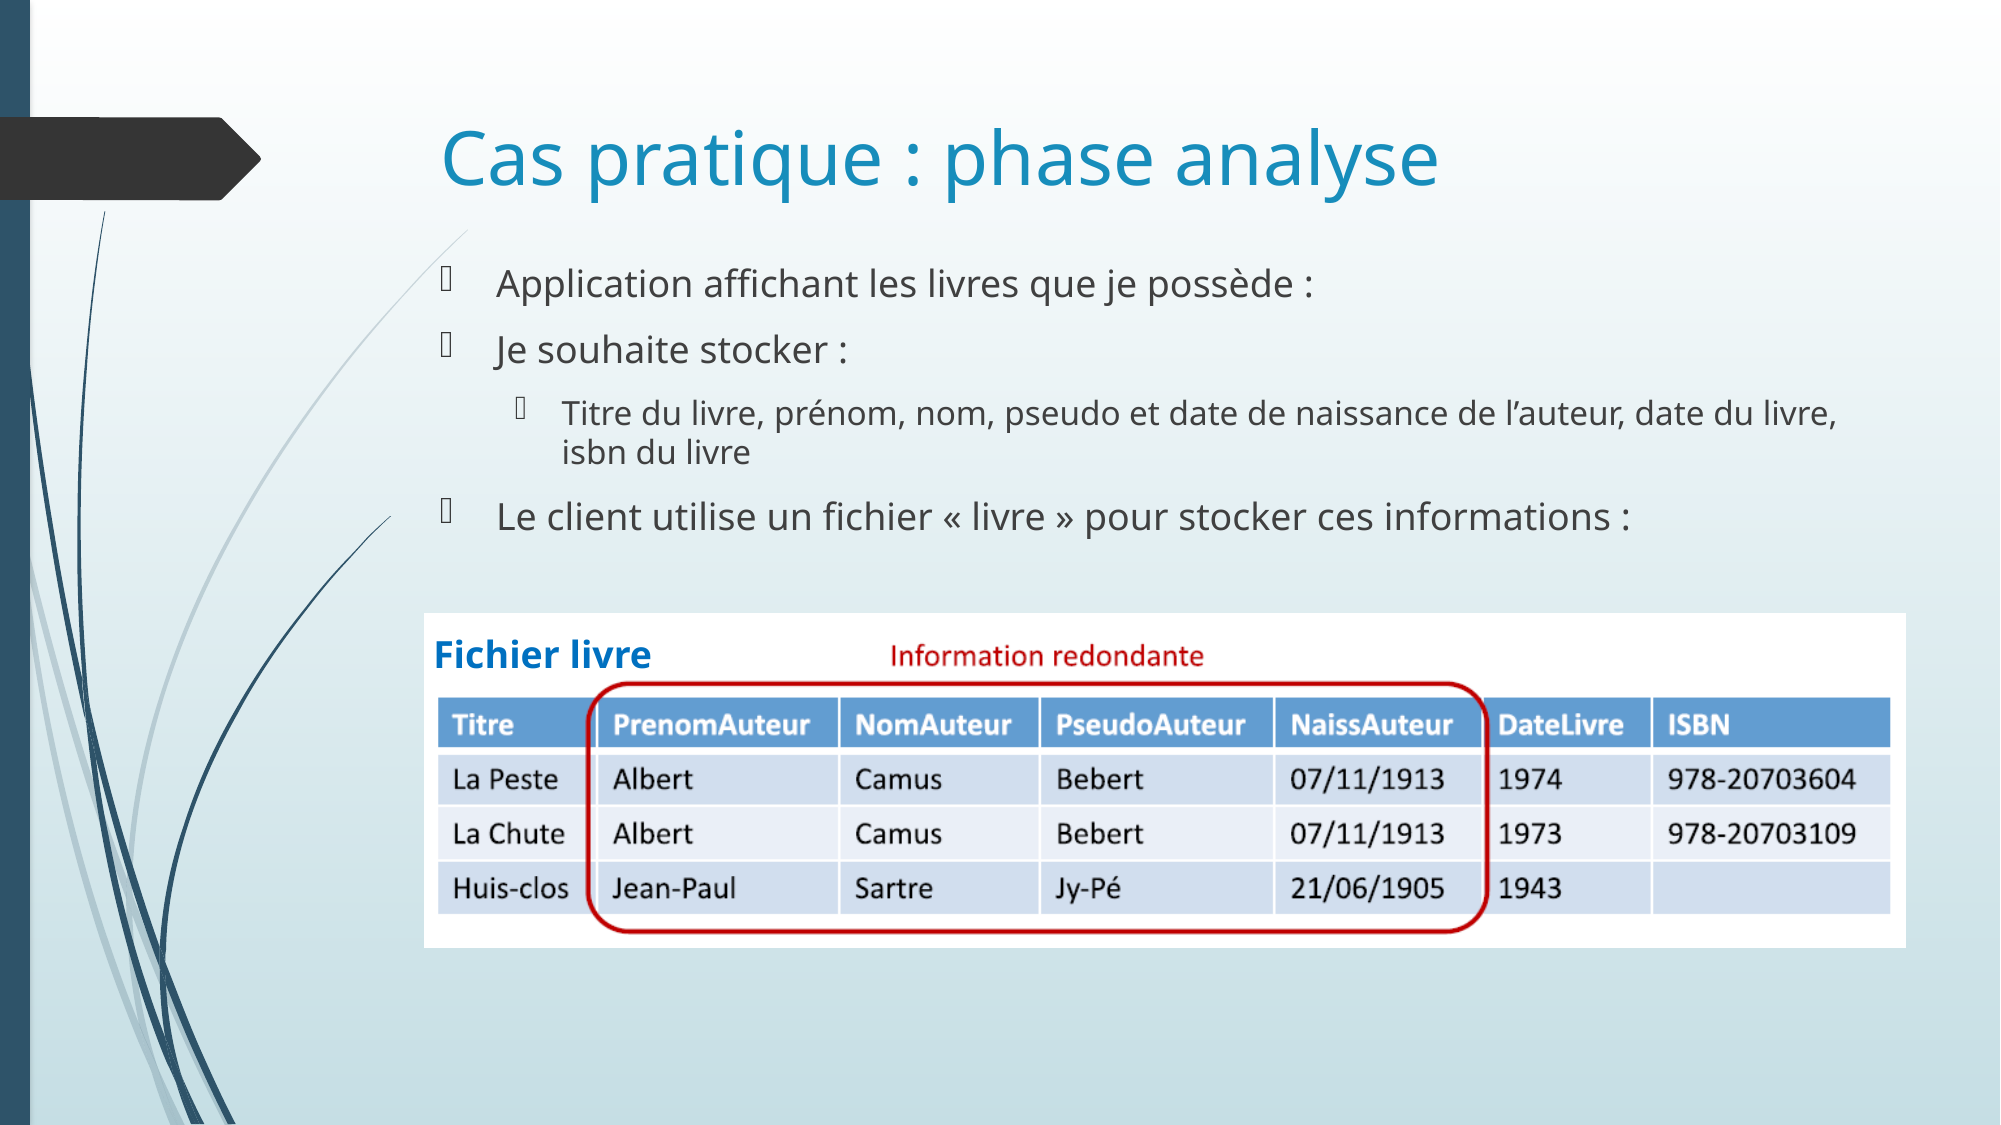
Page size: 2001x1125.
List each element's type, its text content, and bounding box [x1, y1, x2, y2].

picture [424, 613, 1907, 949]
title Cas pratique : phase analyse [425, 102, 1888, 252]
list Application affichant les livres que je possède : Je souhaite stocker : Titre du livre, prénom, nom, pseudo et date de naissance de l’auteur, date du livre, isbn du livre Le client utilise un fichier « livre » pour stocker ces informations : [424, 252, 1888, 612]
